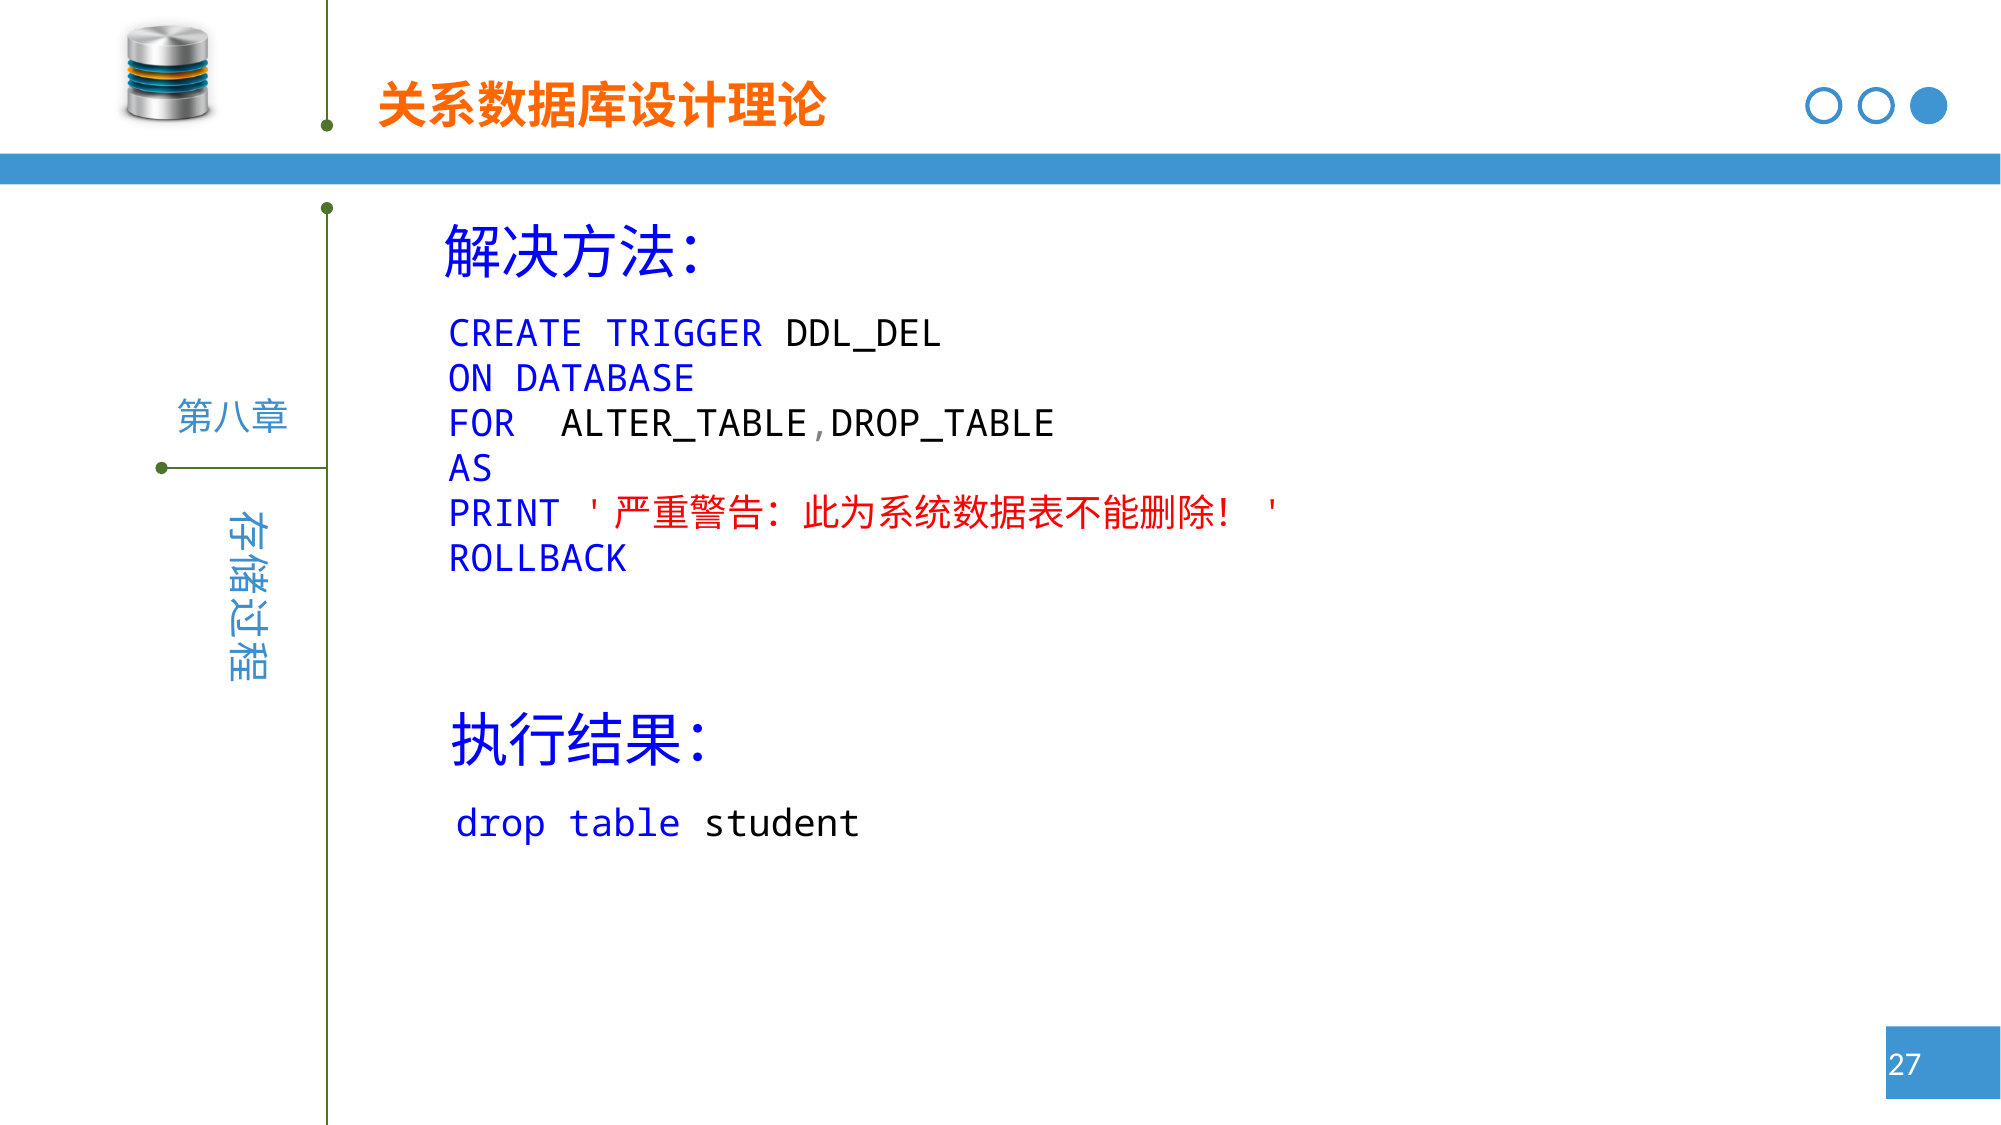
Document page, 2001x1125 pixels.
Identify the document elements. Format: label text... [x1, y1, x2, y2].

text_box 解决方法： [428, 208, 750, 293]
picture [114, 19, 221, 126]
text_box drop table student [441, 792, 899, 852]
text_box CREATE TRIGGER DDL_DEL ON DATABASE FOR ALTER_TABLE,DROP_TABLE AS PRINT '严重警告：此为系统数据表不能删除！' ROLLBACK [433, 301, 1434, 677]
text_box 执行结果： [435, 695, 757, 781]
